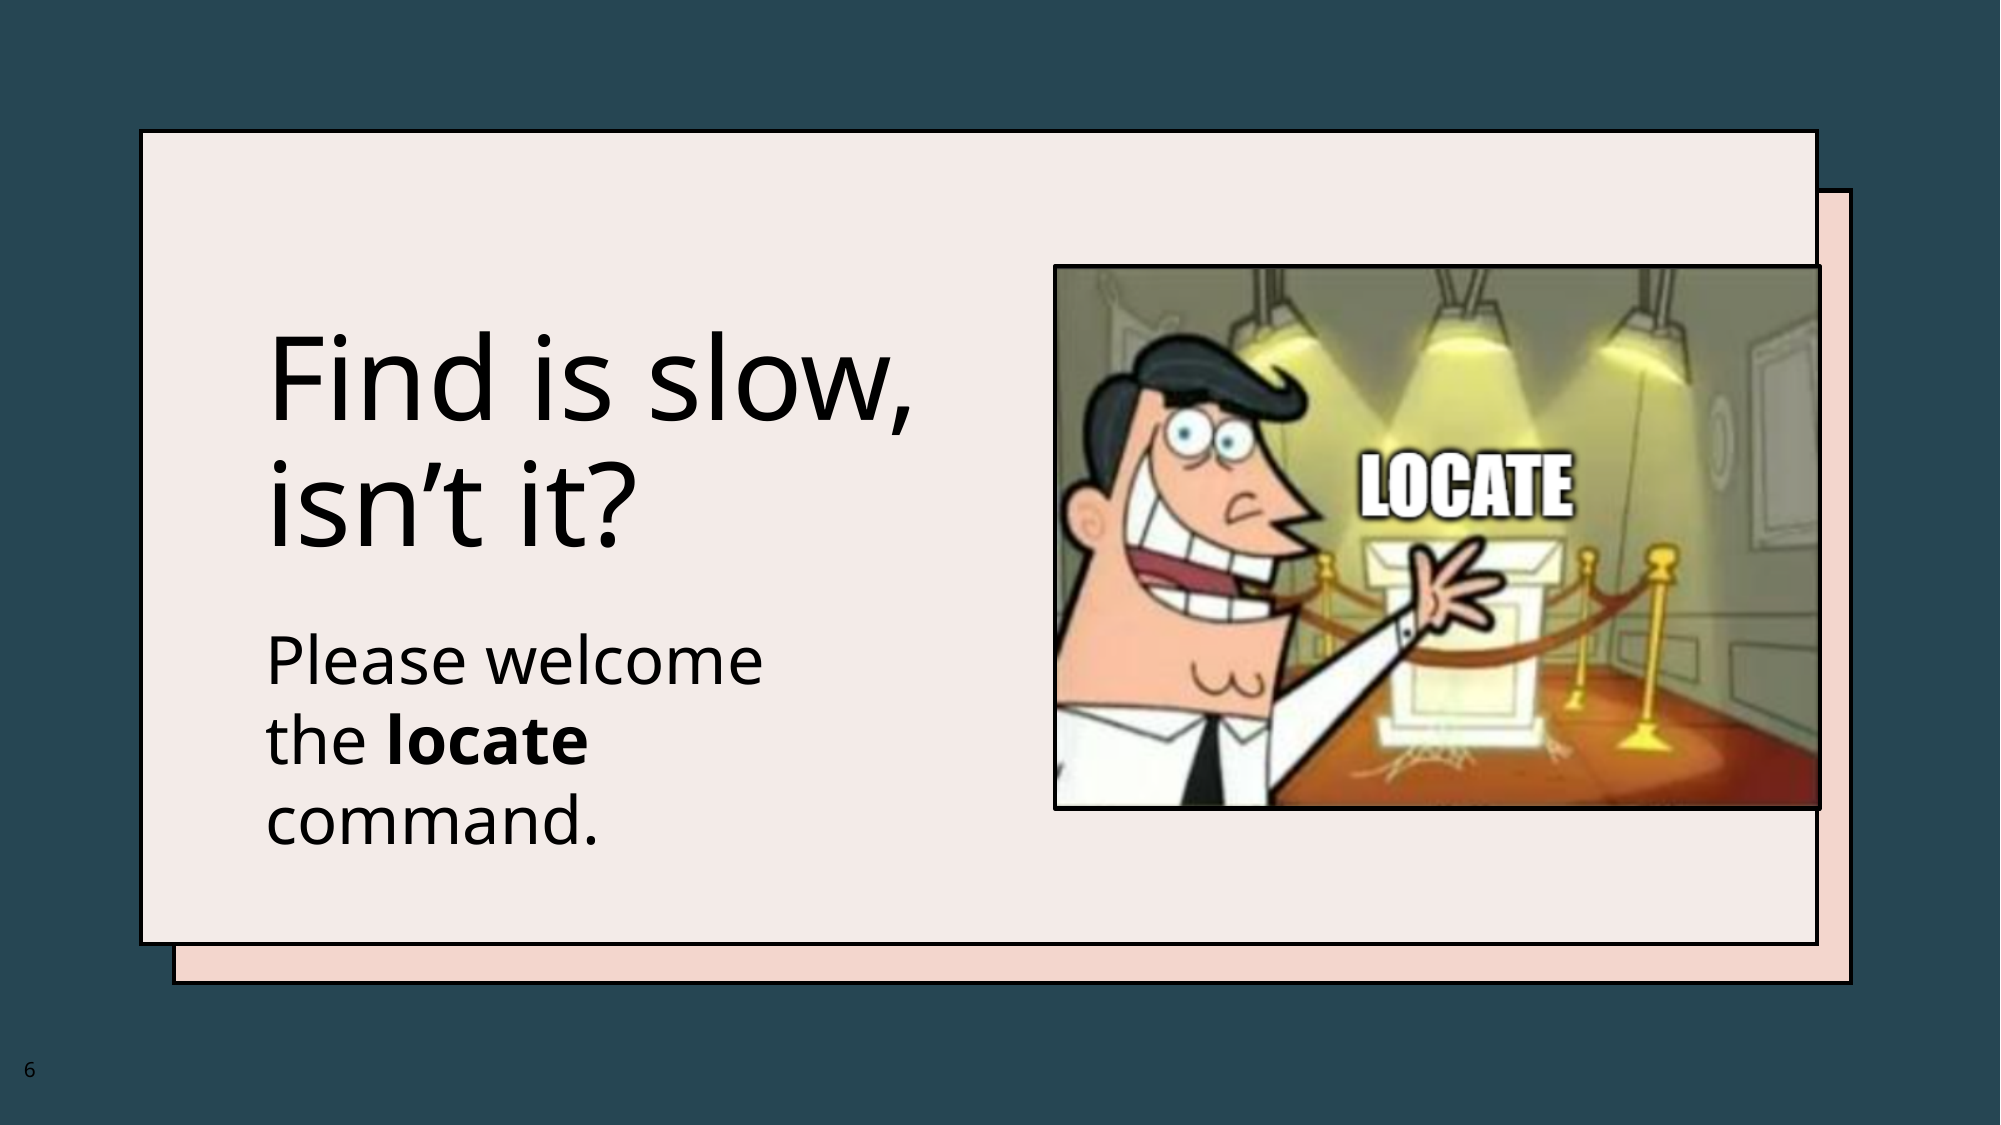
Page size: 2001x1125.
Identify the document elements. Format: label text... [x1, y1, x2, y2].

subtitle Please welcome the locate command. [250, 609, 893, 919]
slide_number 6 [0, 1050, 60, 1091]
title Find is slow, isn’t it? [250, 311, 1050, 593]
picture [1056, 268, 1818, 807]
